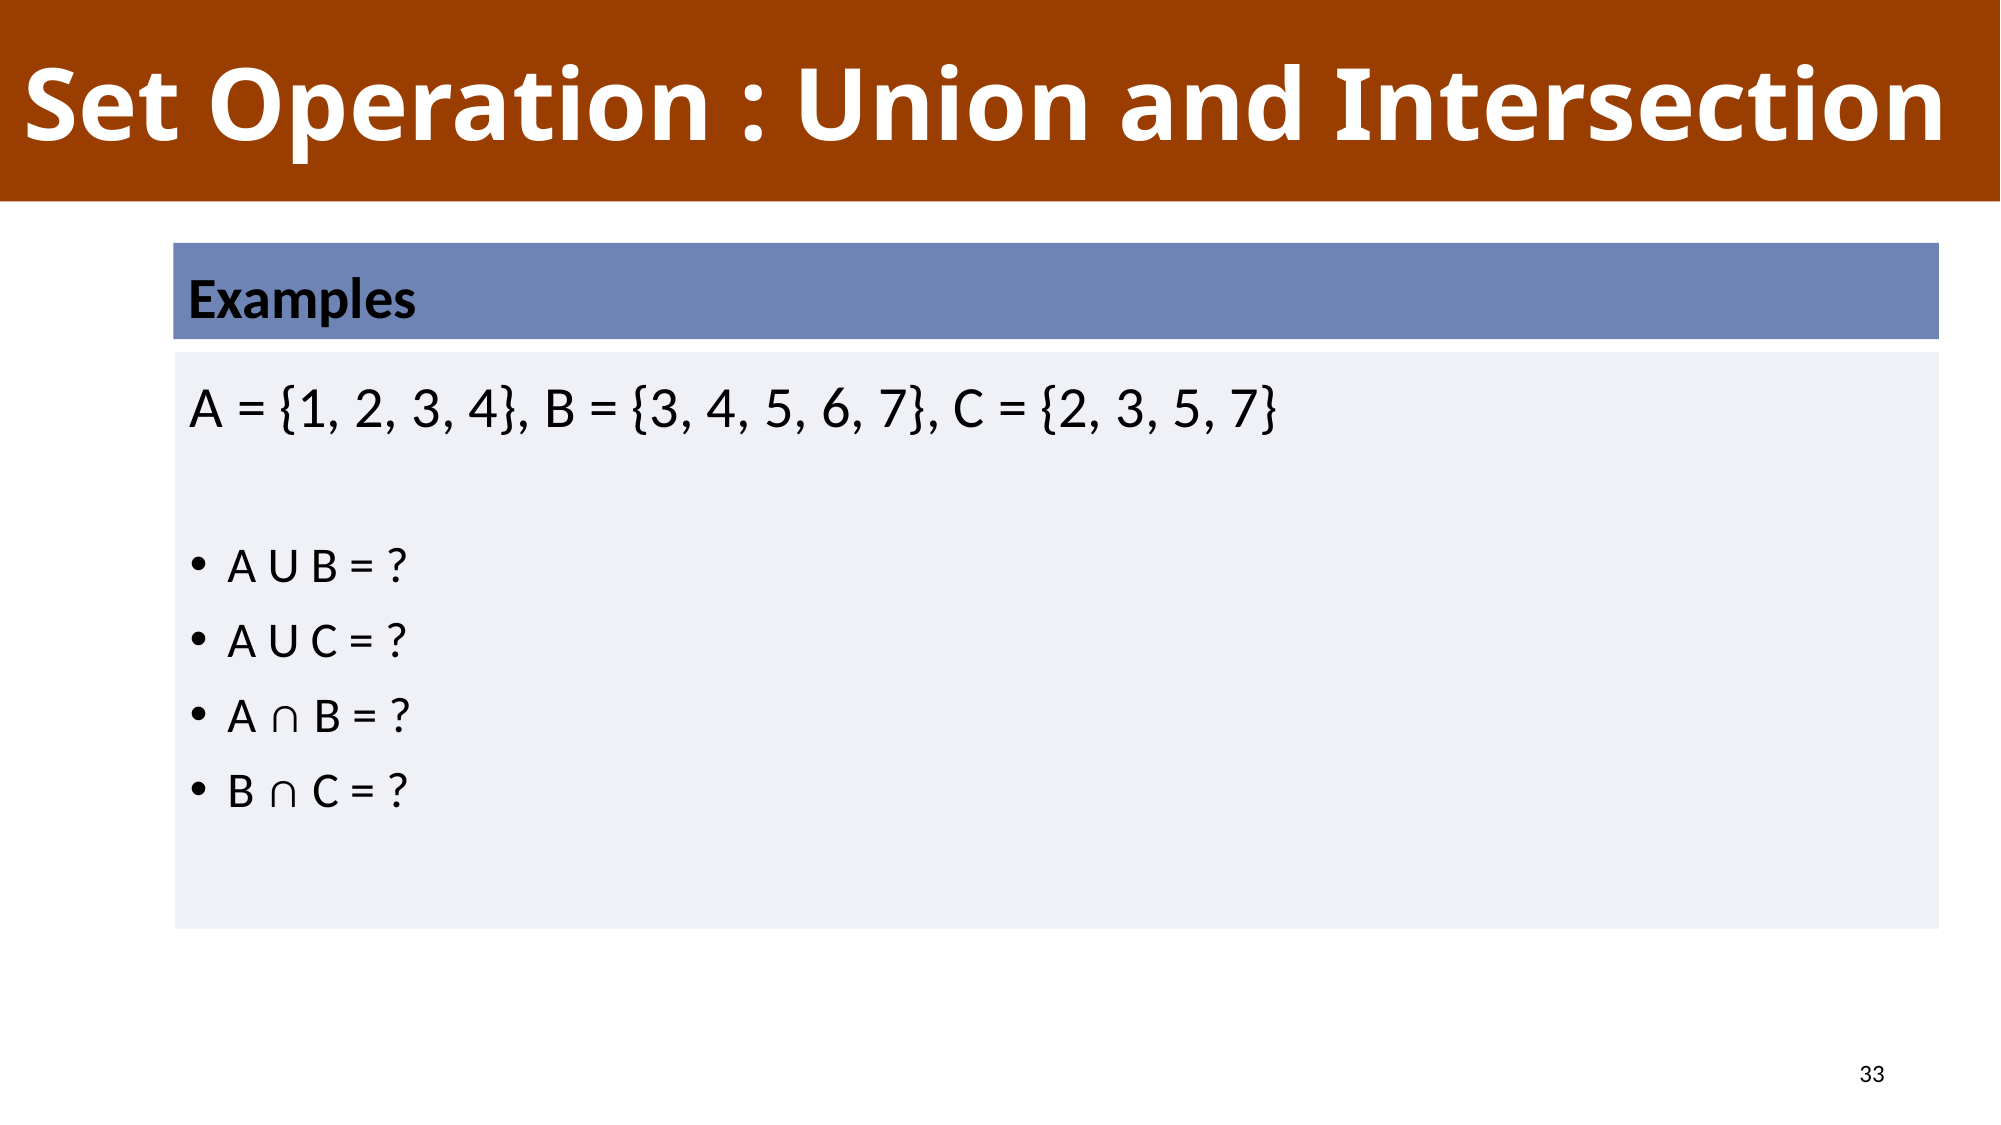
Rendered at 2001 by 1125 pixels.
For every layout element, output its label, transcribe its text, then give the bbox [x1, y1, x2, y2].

text_box A = {1, 2, 3, 4}, B = {3, 4, 5, 6, 7}, C = {2, 3, 5, 7} A U B = ? A U C = ? A ∩ B = ? B ∩ C = ? [174, 351, 1939, 929]
slide_number 33 [1433, 1042, 1900, 1103]
text_box Examples [173, 242, 1939, 340]
title Set Operation : Union and Intersection [0, 0, 2000, 202]
